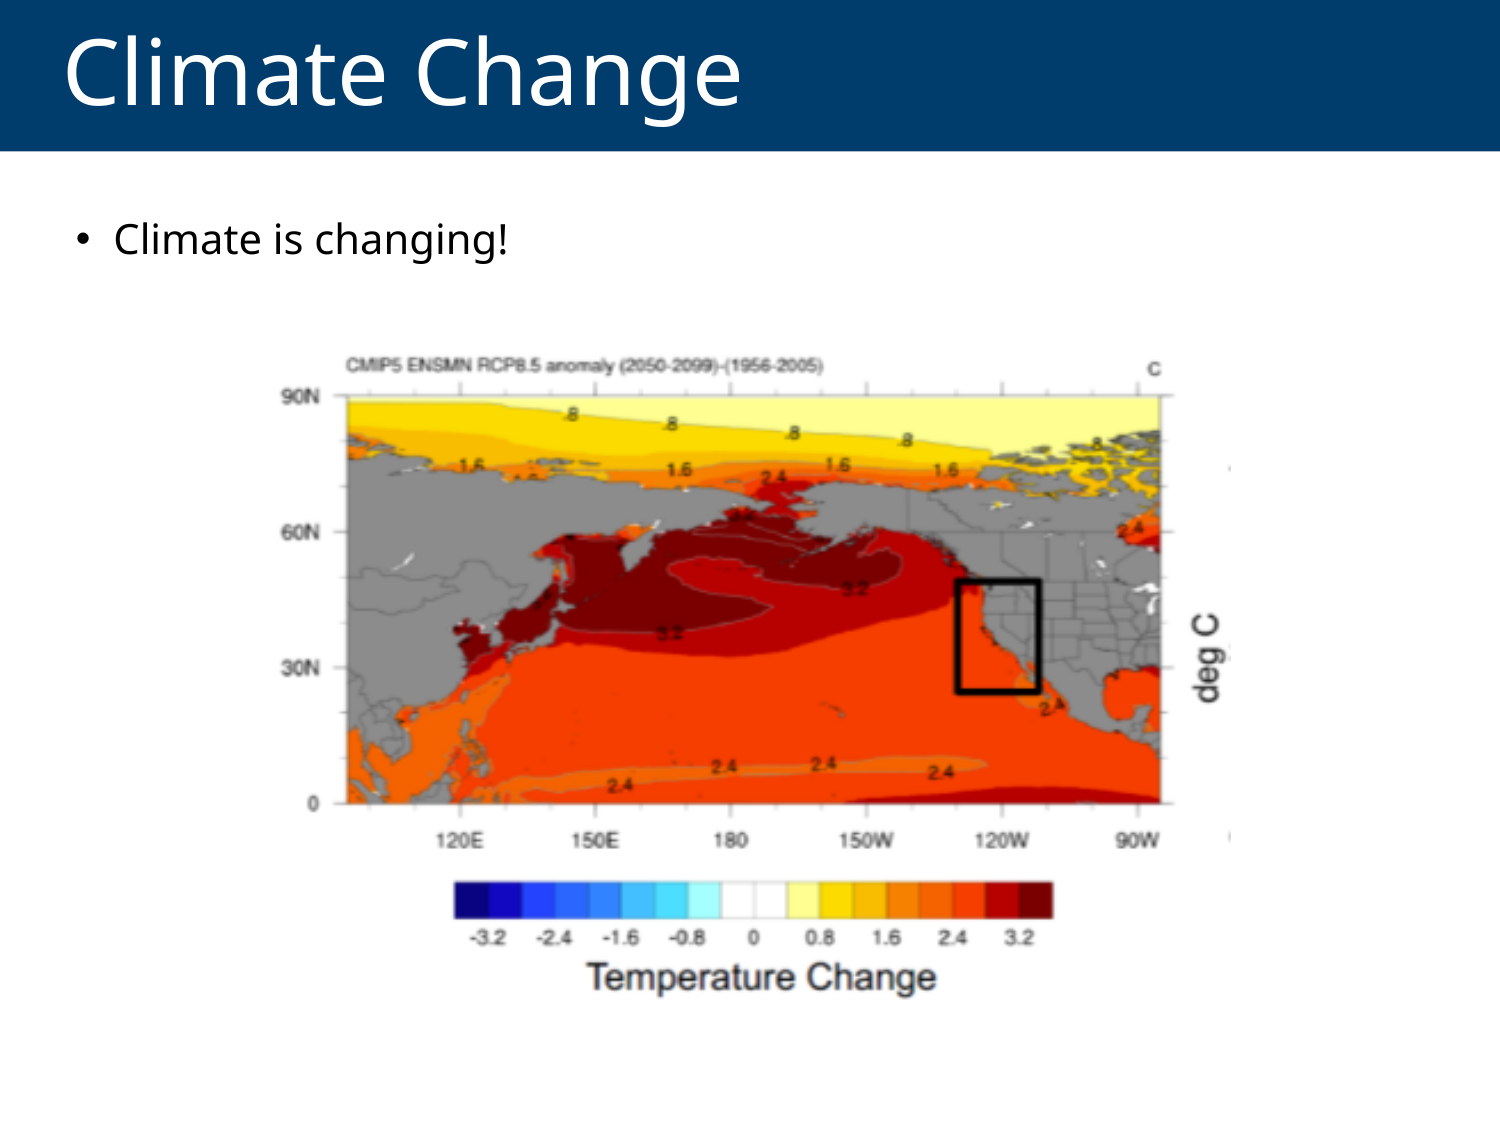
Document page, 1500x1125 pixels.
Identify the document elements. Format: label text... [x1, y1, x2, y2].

title Climate Change [0, 0, 1500, 152]
picture [269, 278, 1231, 1125]
list Climate is changing! [60, 205, 647, 523]
